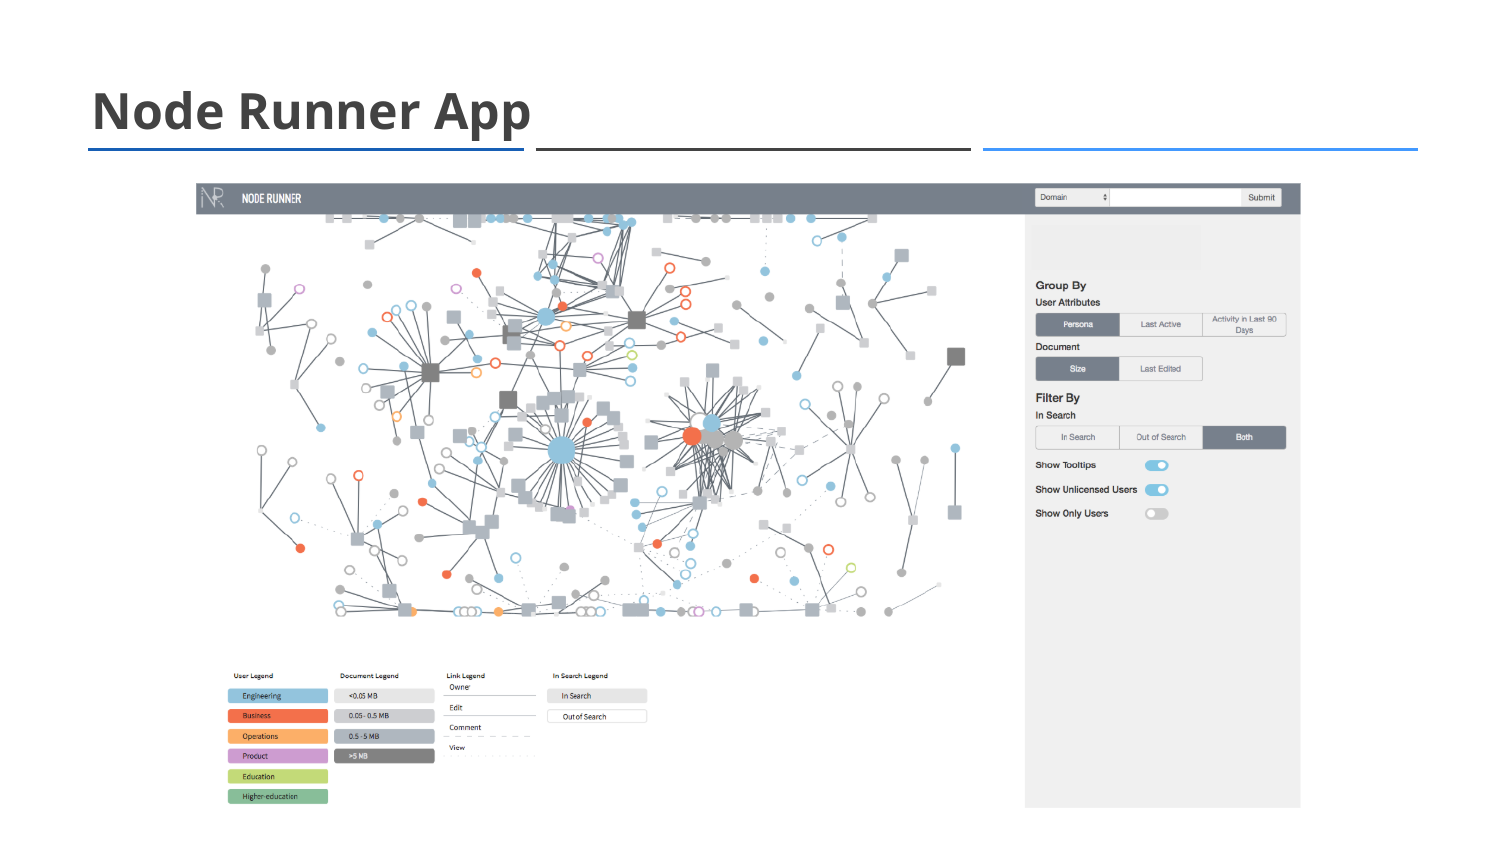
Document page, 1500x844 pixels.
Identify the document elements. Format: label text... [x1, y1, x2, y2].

picture [187, 179, 1313, 820]
title Node Runner App [76, 27, 1424, 155]
